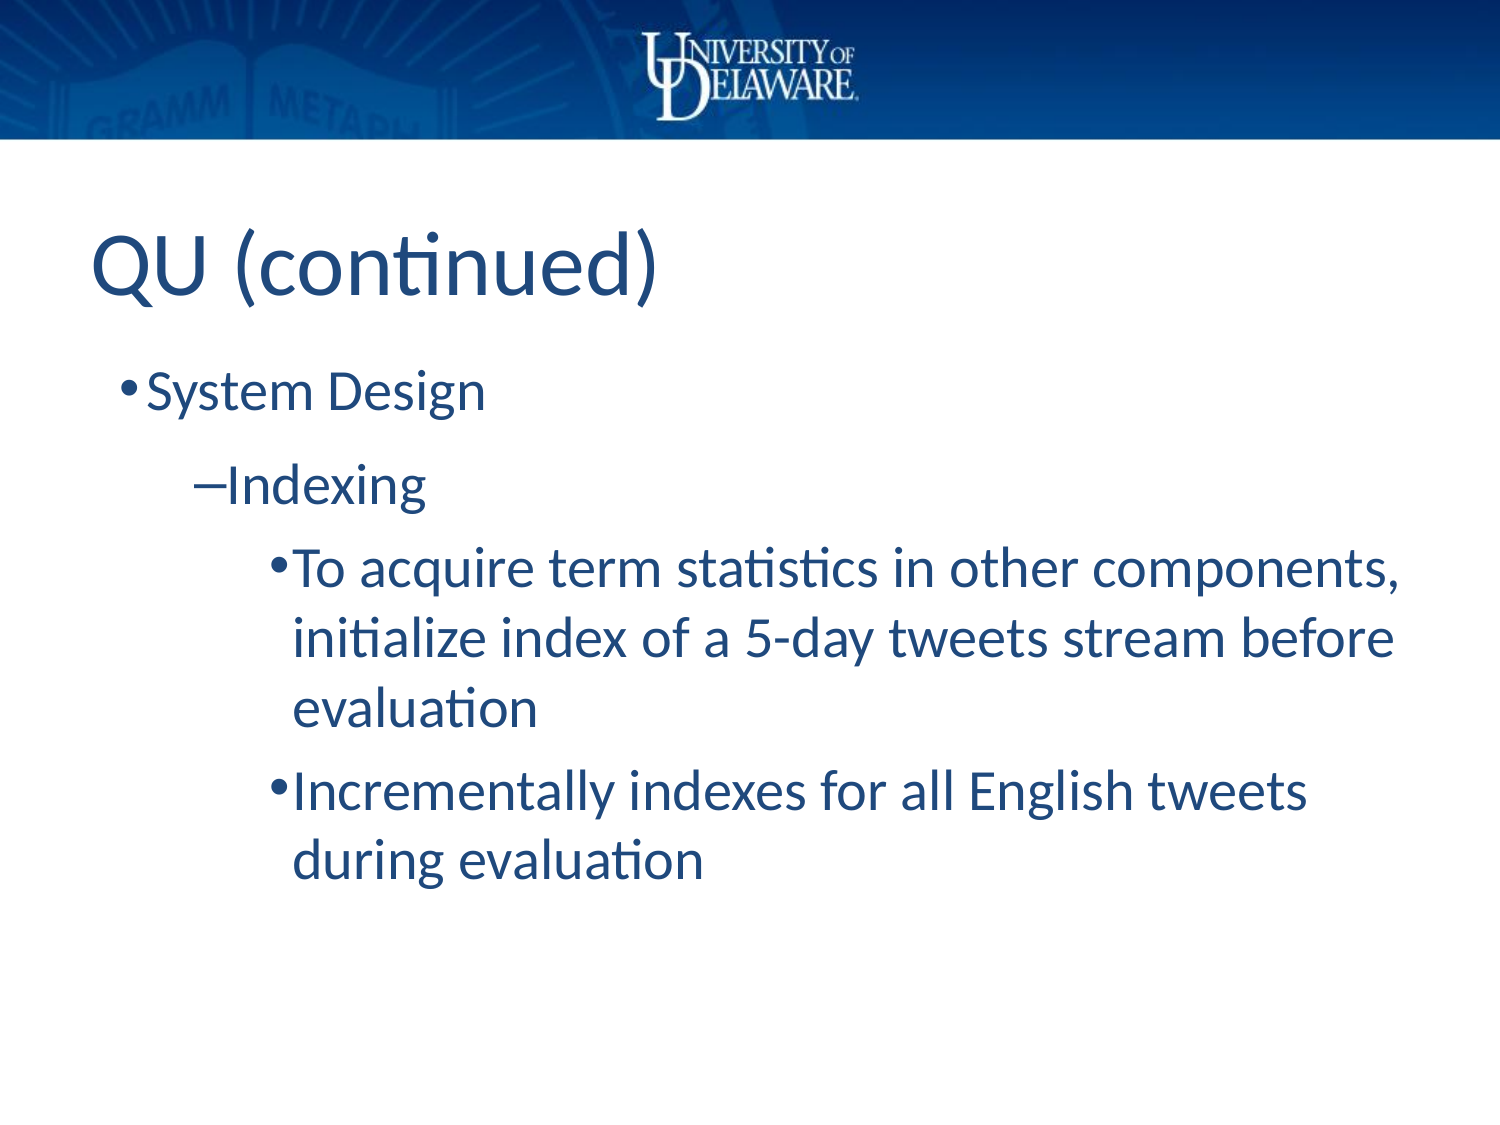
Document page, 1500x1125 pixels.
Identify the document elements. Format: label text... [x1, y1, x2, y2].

text_box Indexing To acquire term statistics in other components, initialize index of a 5-day tweets stream before evaluation Incrementally indexes for all English tweets during evaluation [74, 431, 1425, 1125]
list System Design [75, 337, 1425, 431]
picture [0, 0, 1500, 1125]
title QU (continued) [75, 133, 1425, 337]
